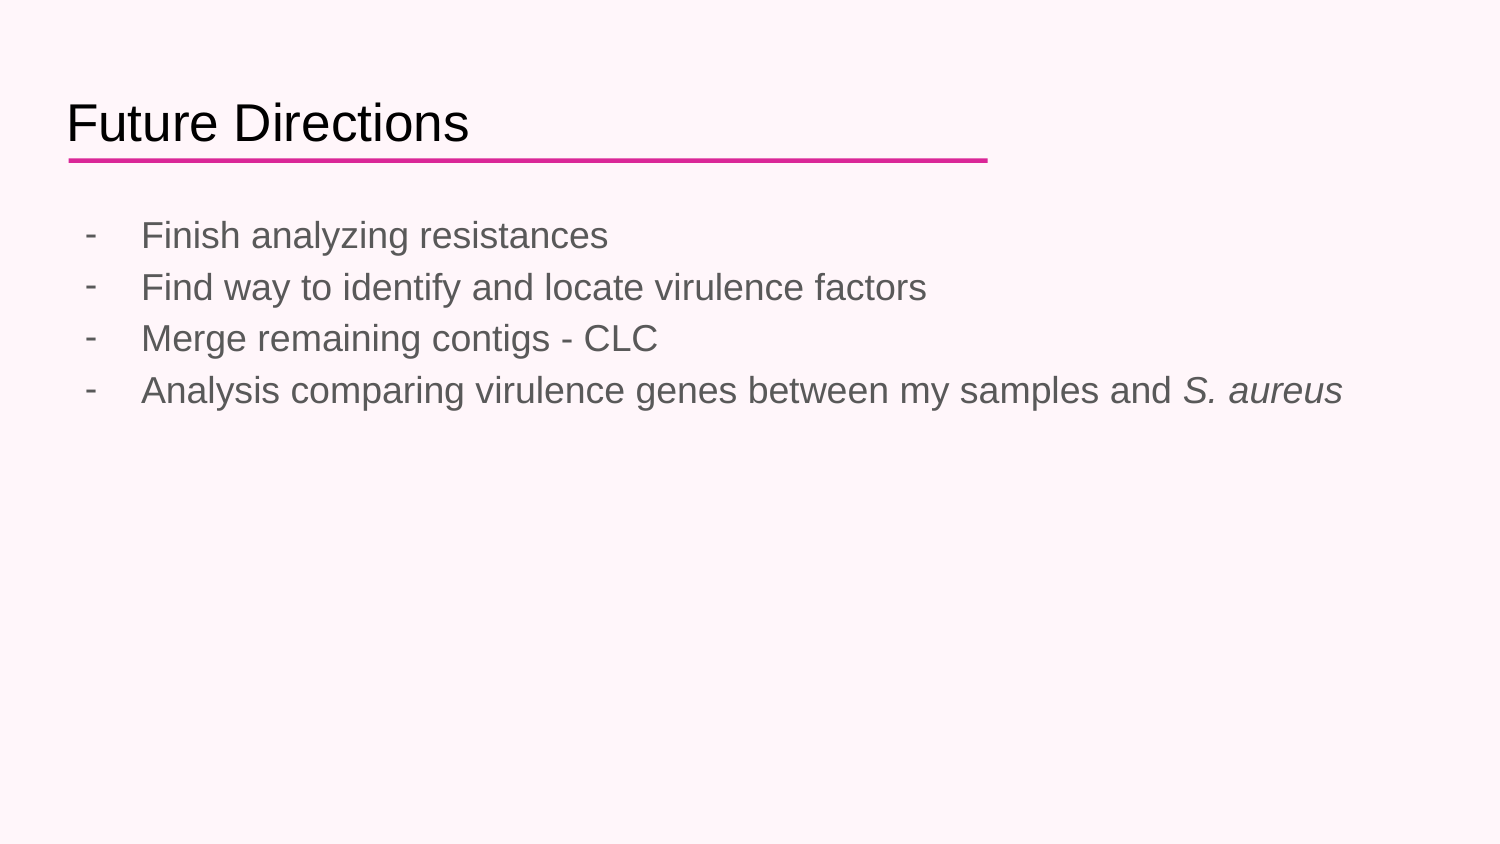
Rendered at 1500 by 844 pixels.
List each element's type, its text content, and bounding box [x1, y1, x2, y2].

text_box [68, 158, 988, 163]
list Finish analyzing resistances Find way to identify and locate virulence factors Merge remaining contigs - CLC Analysis comparing virulence genes between my samples and S. aureus [51, 189, 1449, 750]
title Future Directions [51, 72, 1449, 167]
